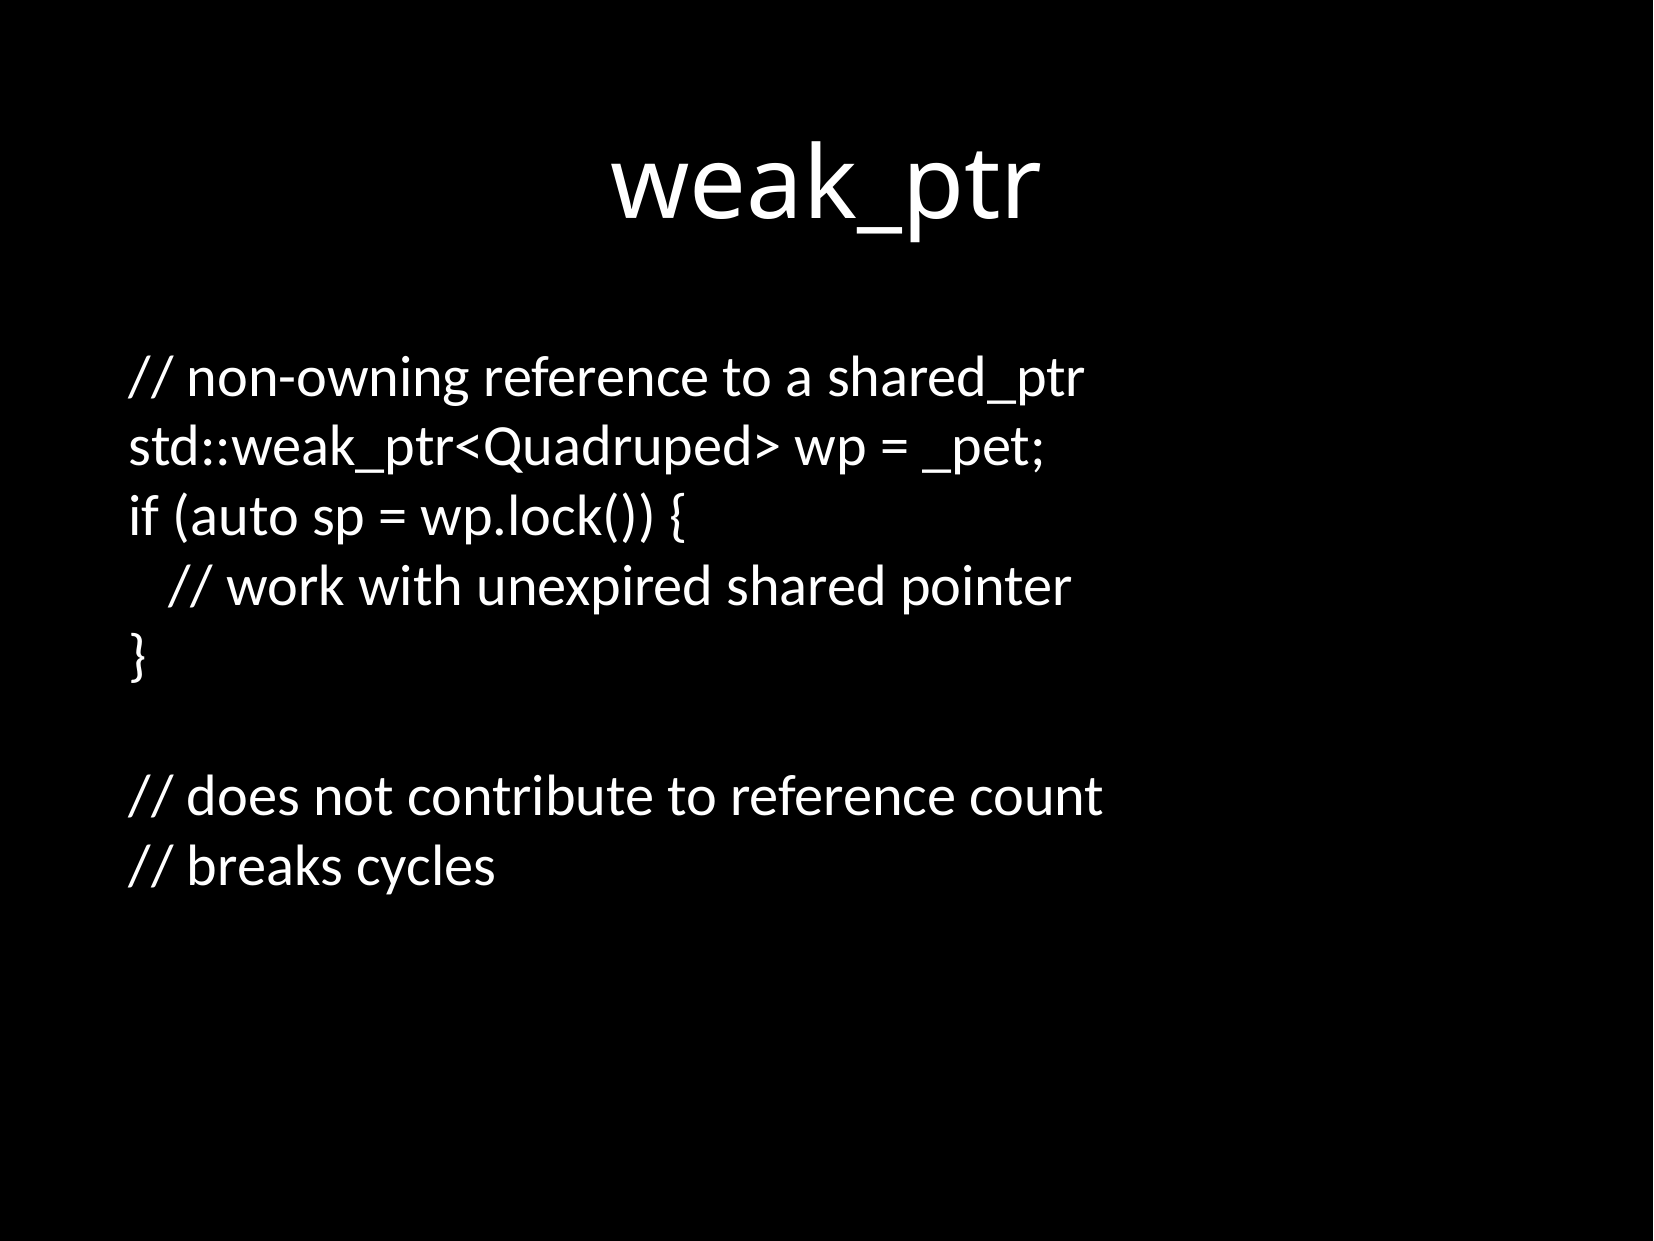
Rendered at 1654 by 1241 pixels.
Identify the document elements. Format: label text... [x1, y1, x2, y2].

list // non-owning reference to a shared_ptr std::weak_ptr<Quadruped> wp = _pet; if (auto sp = wp.lock()) { // work with unexpired shared pointer } // does not contribute to reference count // breaks cycles [113, 330, 1540, 1118]
title weak_ptr [113, 66, 1540, 306]
